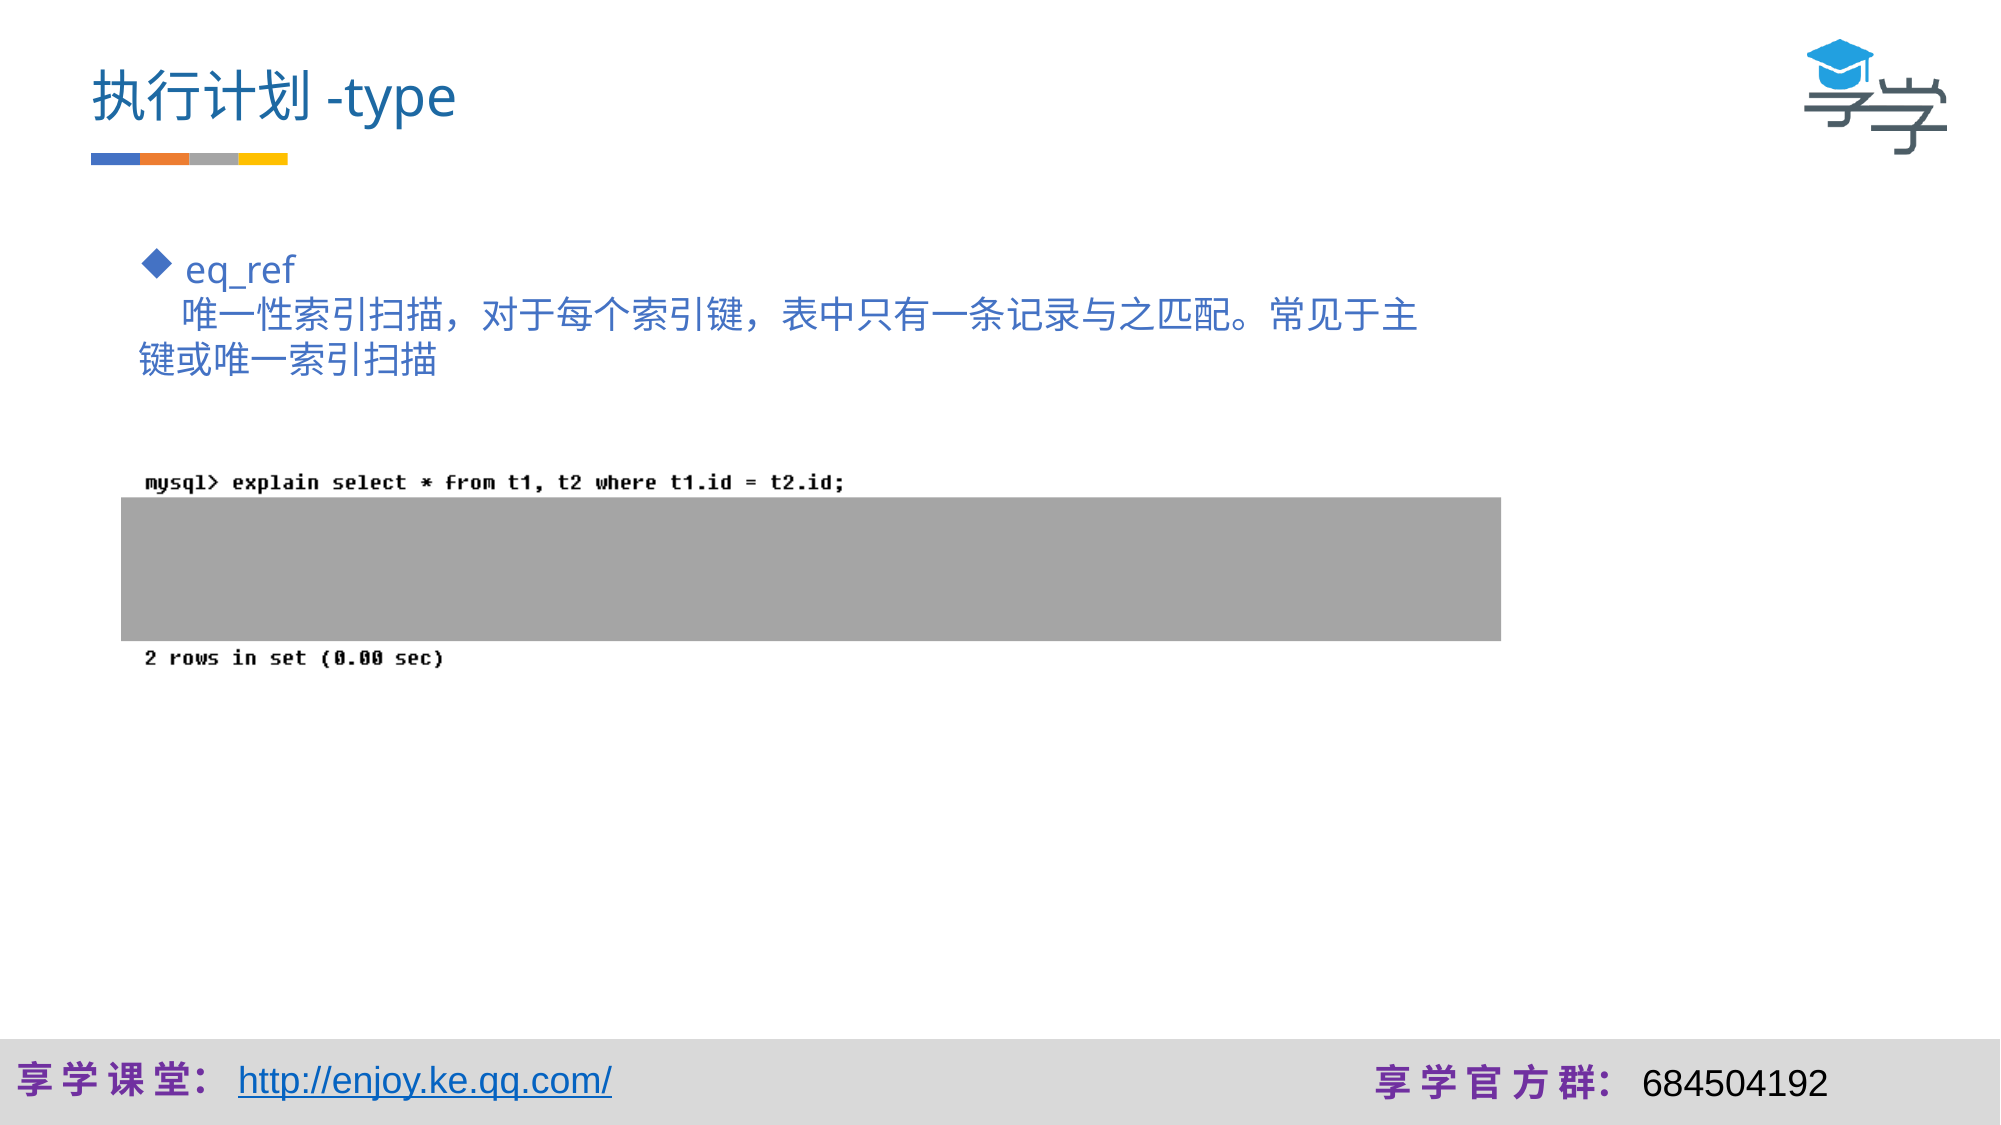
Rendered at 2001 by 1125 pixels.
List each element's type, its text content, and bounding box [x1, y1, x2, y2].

text_box [121, 497, 140, 642]
text_box eq_ref 唯一性索引扫描，对于每个索引键，表中只有一条记录与之匹配。常见于主键或唯一索引扫描 [123, 239, 1464, 434]
picture [140, 466, 1436, 676]
picture [1799, 20, 1952, 173]
text_box [1436, 497, 1502, 642]
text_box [90, 152, 288, 166]
text_box 执行计划-type [91, 60, 1497, 128]
